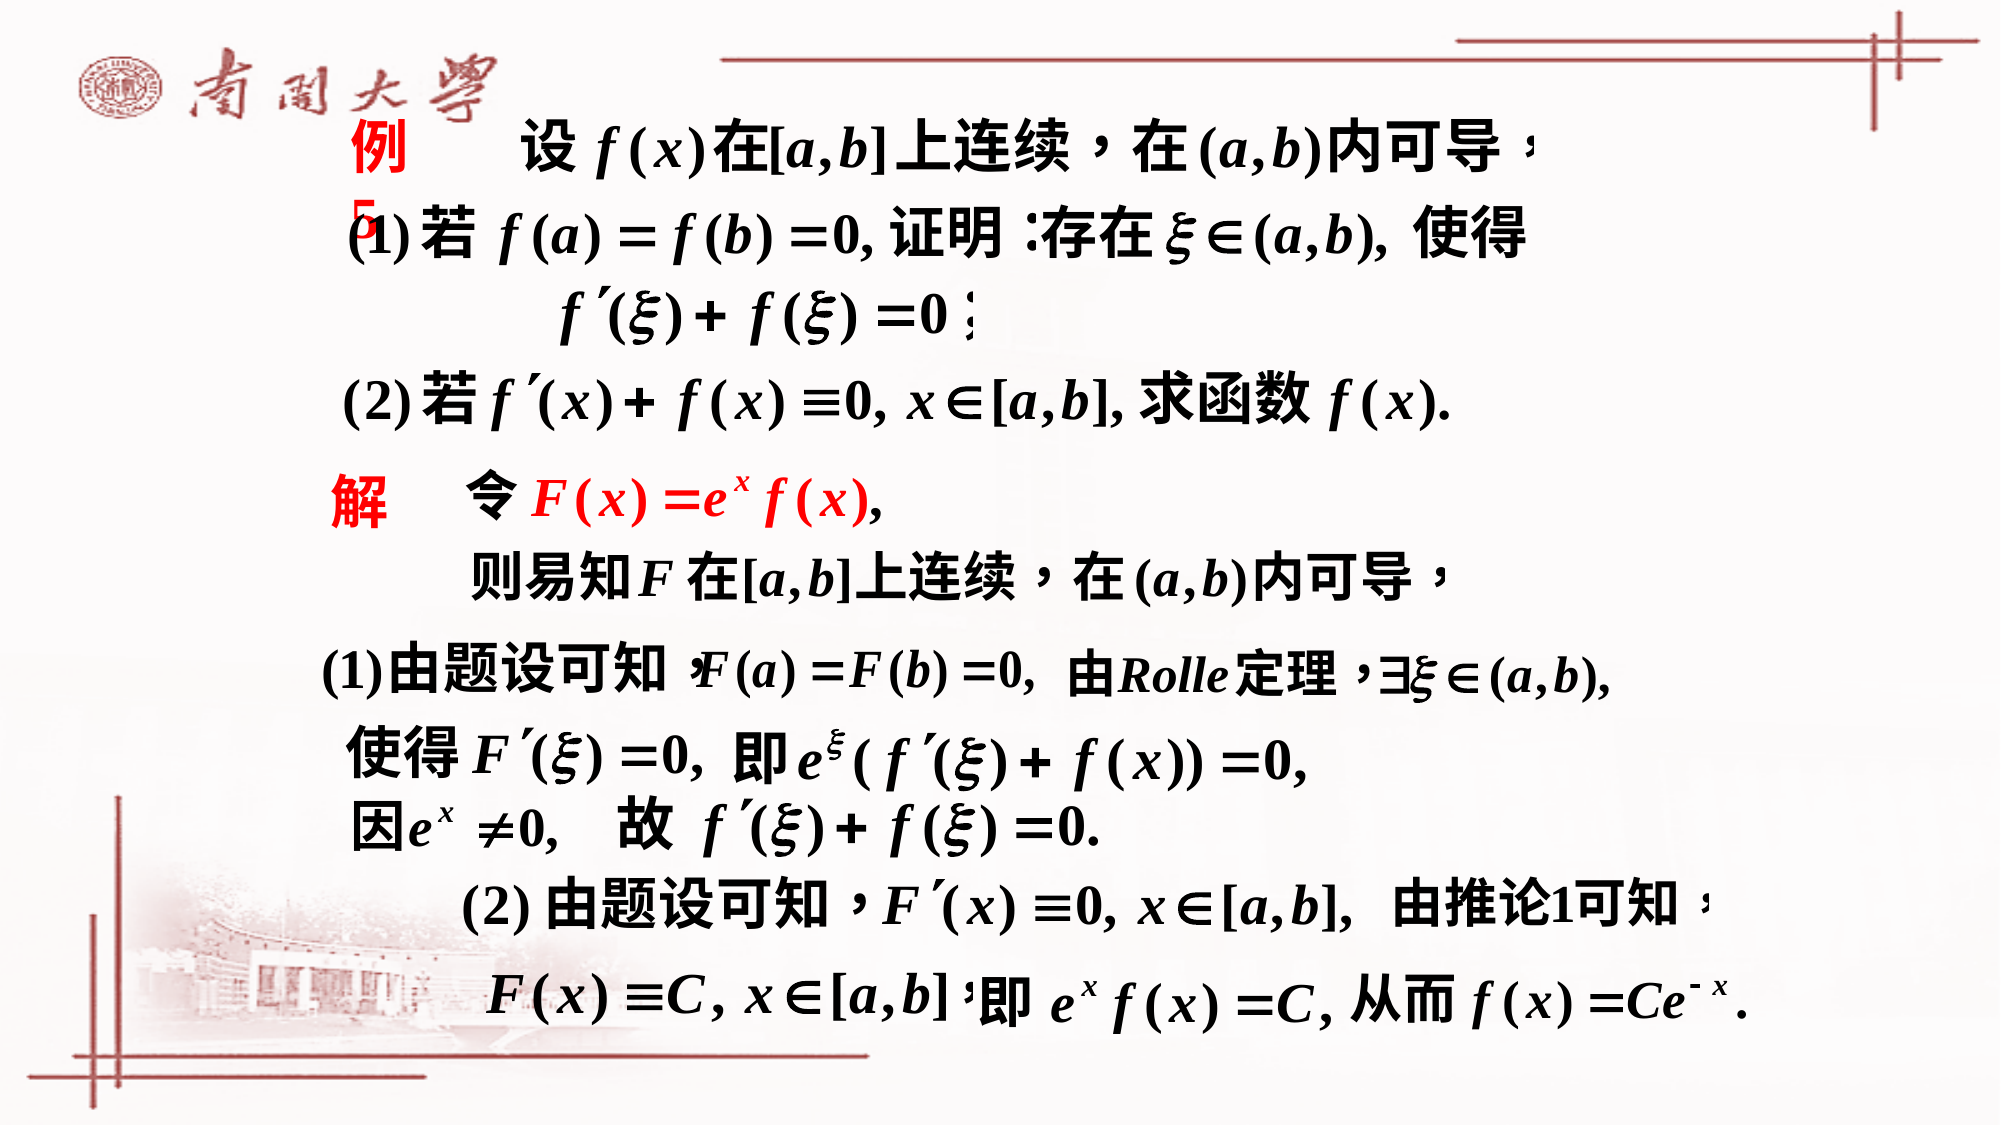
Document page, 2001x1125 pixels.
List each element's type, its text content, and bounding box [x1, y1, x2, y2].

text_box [687, 637, 1045, 710]
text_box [1064, 641, 1621, 715]
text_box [457, 455, 894, 539]
text_box 解 [315, 457, 404, 543]
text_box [539, 278, 974, 358]
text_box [974, 960, 1341, 1046]
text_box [1033, 196, 1539, 278]
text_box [314, 632, 729, 713]
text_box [454, 867, 1365, 949]
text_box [464, 542, 1445, 619]
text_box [1389, 869, 1709, 941]
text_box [347, 786, 569, 870]
text_box 例5 [335, 102, 467, 200]
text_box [335, 361, 1461, 444]
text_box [476, 960, 973, 1039]
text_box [340, 196, 1031, 278]
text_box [513, 109, 1534, 193]
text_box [728, 715, 1320, 805]
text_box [609, 786, 1112, 866]
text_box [338, 715, 713, 797]
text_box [1342, 960, 1757, 1042]
